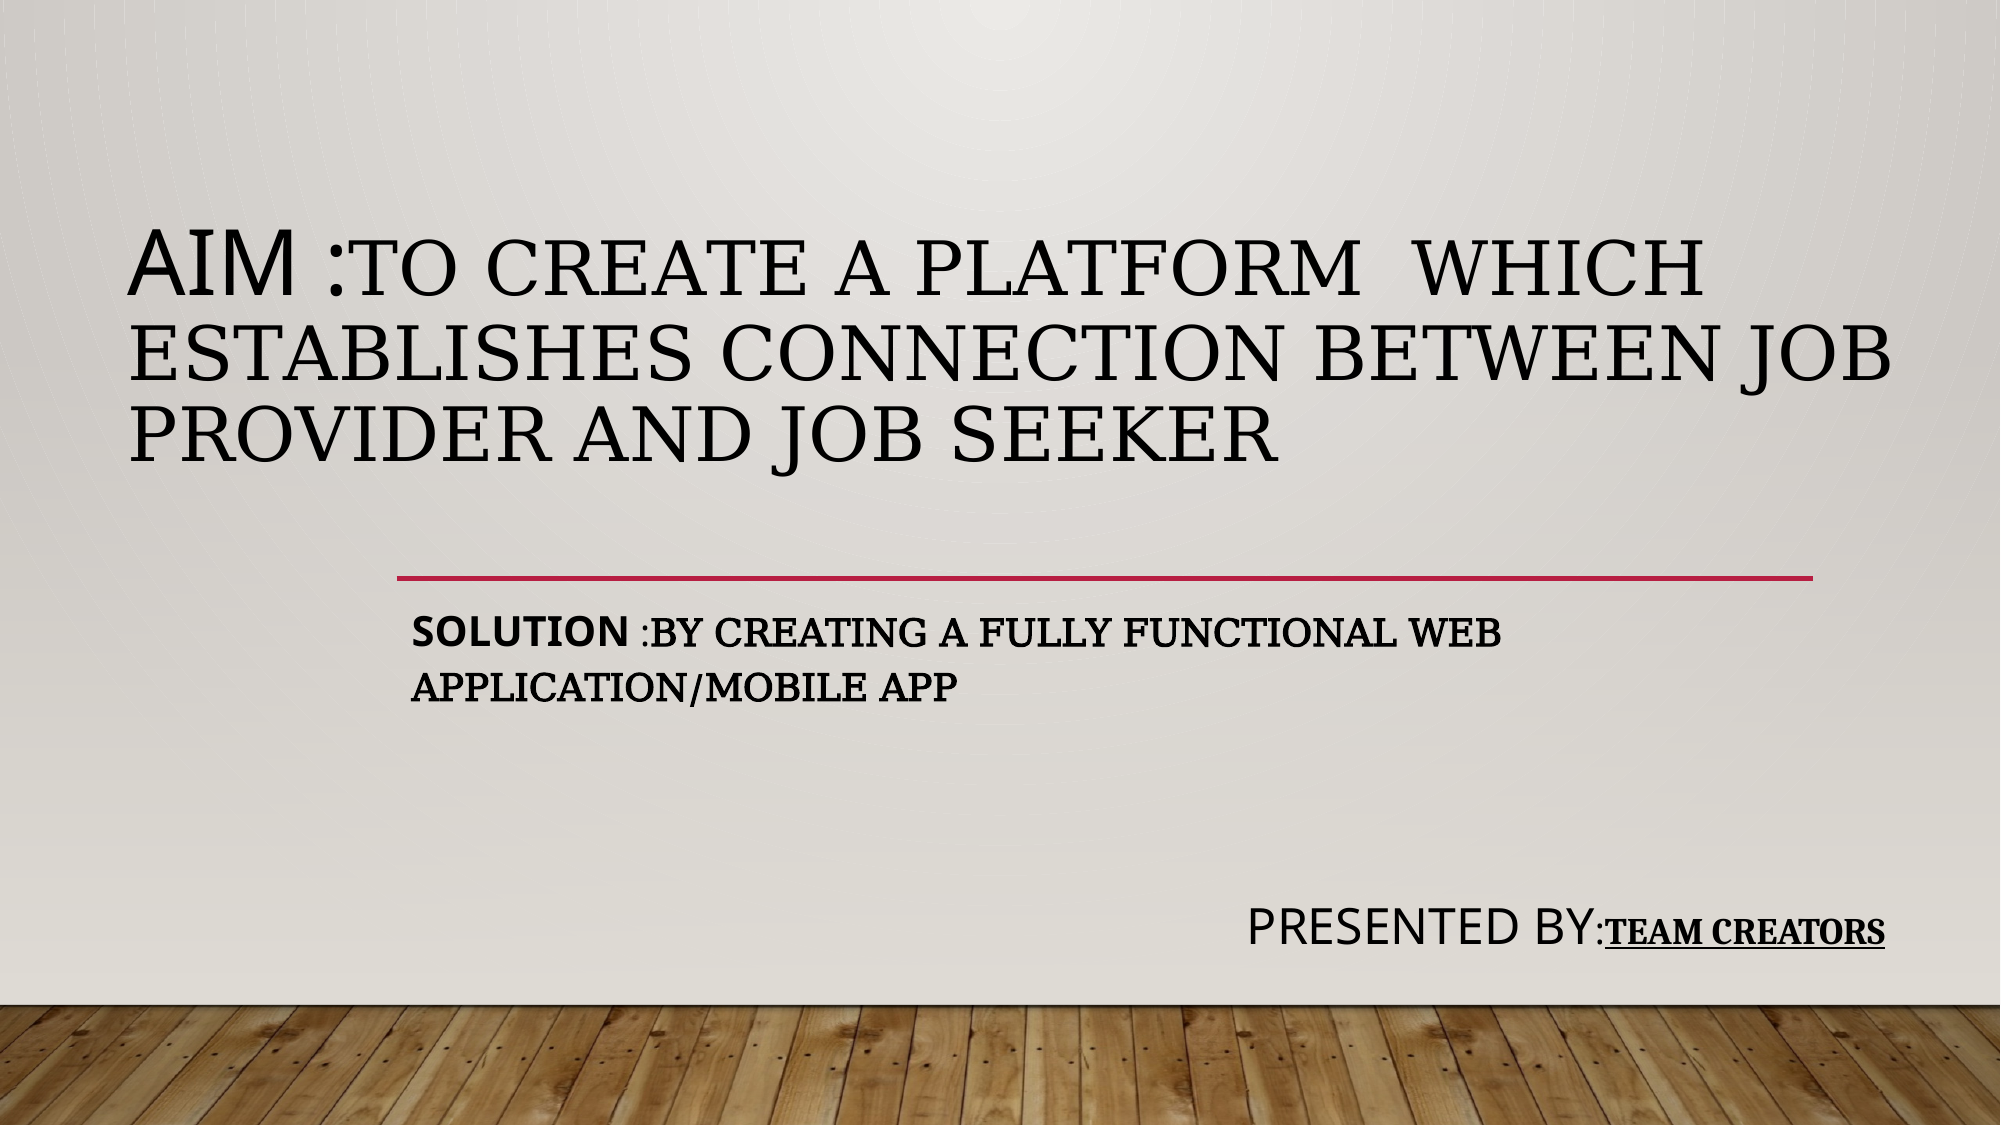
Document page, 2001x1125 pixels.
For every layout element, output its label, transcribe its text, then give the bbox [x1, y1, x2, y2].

title AIM :To create a platform which establishes connection between job provider and job seeker [112, 157, 2000, 478]
picture [0, 1005, 2000, 1125]
text_box PRESENTED BY:TEAM CREATORS [1232, 886, 1940, 962]
subtitle SOLUTION :By creating a fully functional web application/mobile app [396, 579, 1814, 740]
